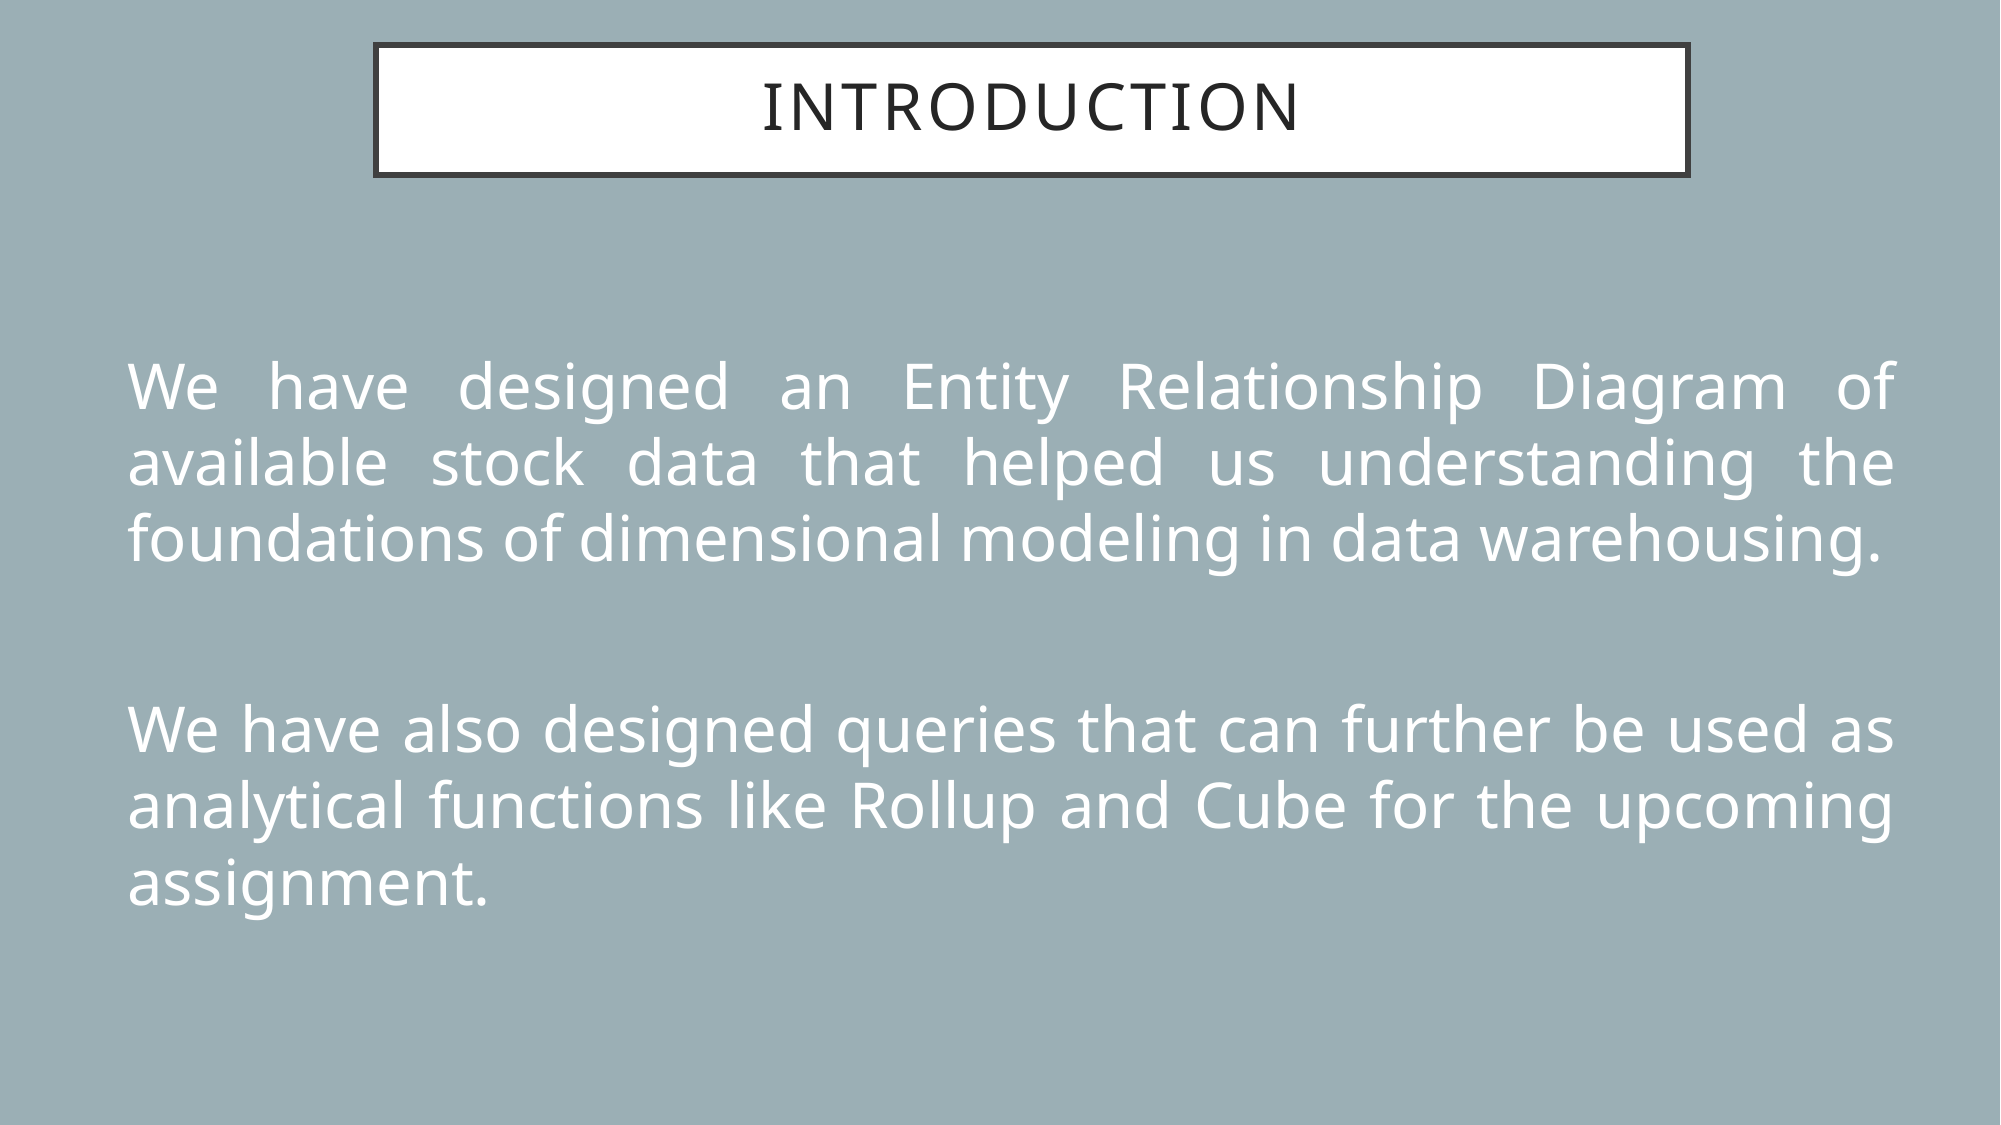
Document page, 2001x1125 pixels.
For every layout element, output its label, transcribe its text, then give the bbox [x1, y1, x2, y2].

title Introduction [373, 42, 1691, 178]
subtitle We have designed an Entity Relationship Diagram of available stock data that helped us understanding the foundations of dimensional modeling in data warehousing. We have also designed queries that can further be used as analytical functions like Rollup and Cube for the upcoming assignment. [112, 242, 1913, 950]
